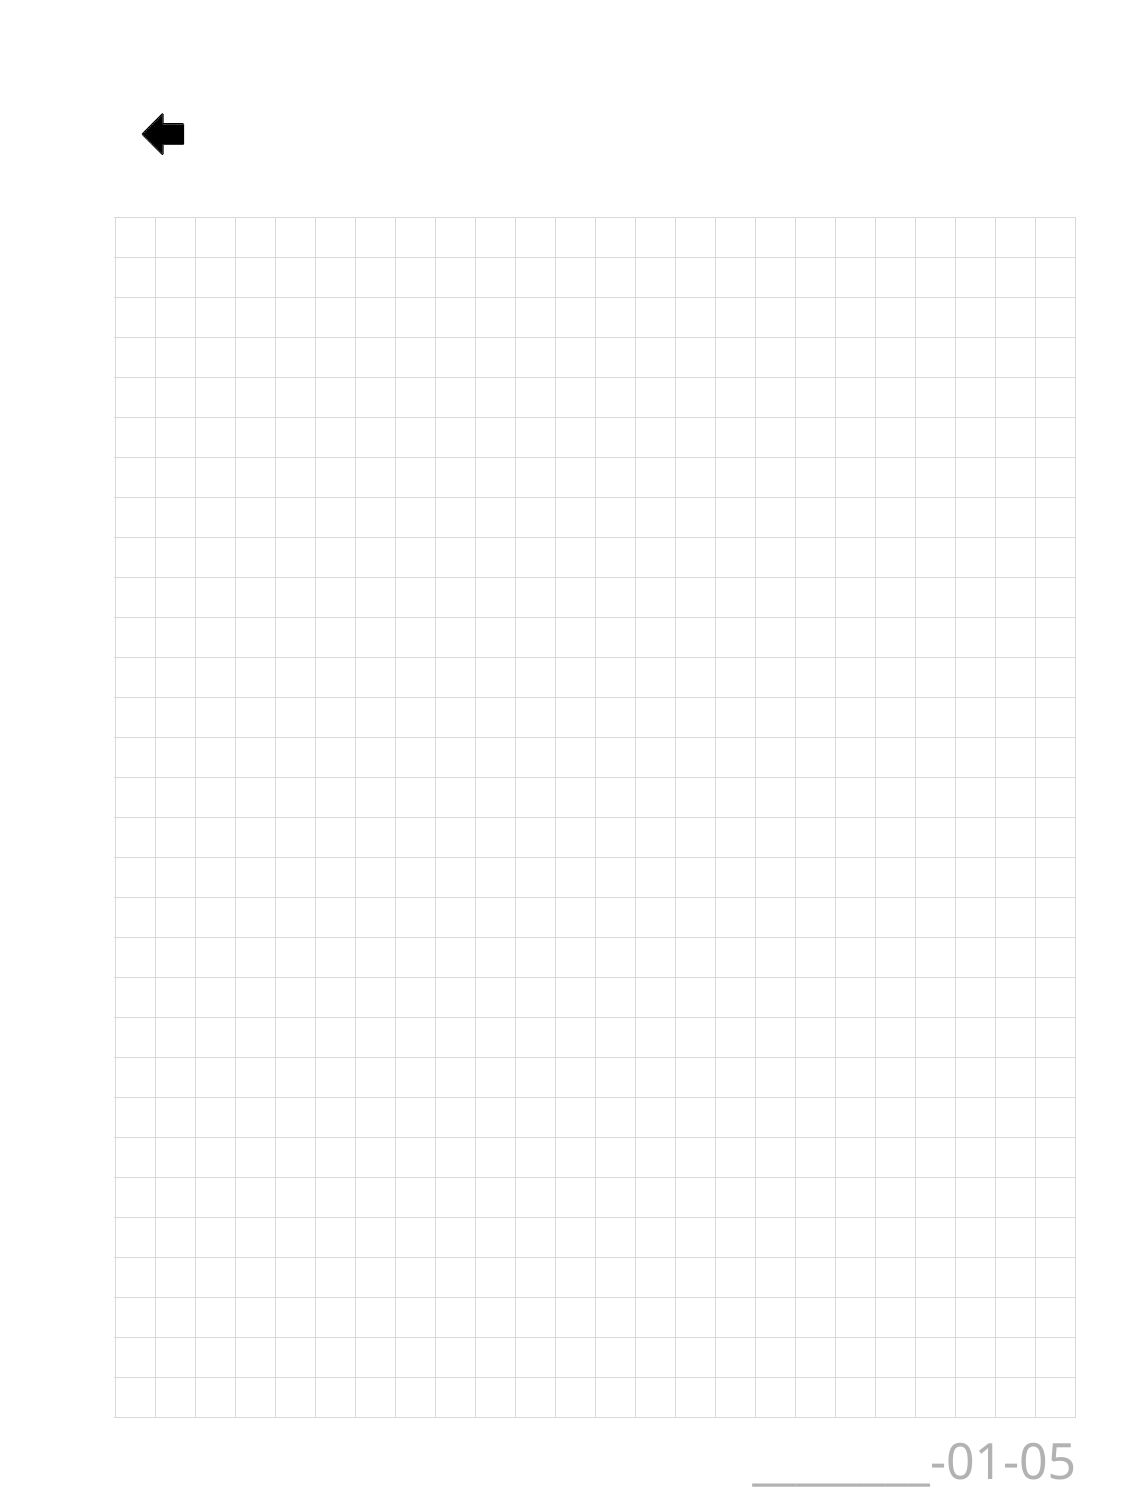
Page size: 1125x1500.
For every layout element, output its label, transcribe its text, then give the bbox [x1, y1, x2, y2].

picture [142, 114, 184, 155]
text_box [113, 113, 1077, 1418]
slide_number ________-01-05 [537, 1430, 1077, 1491]
